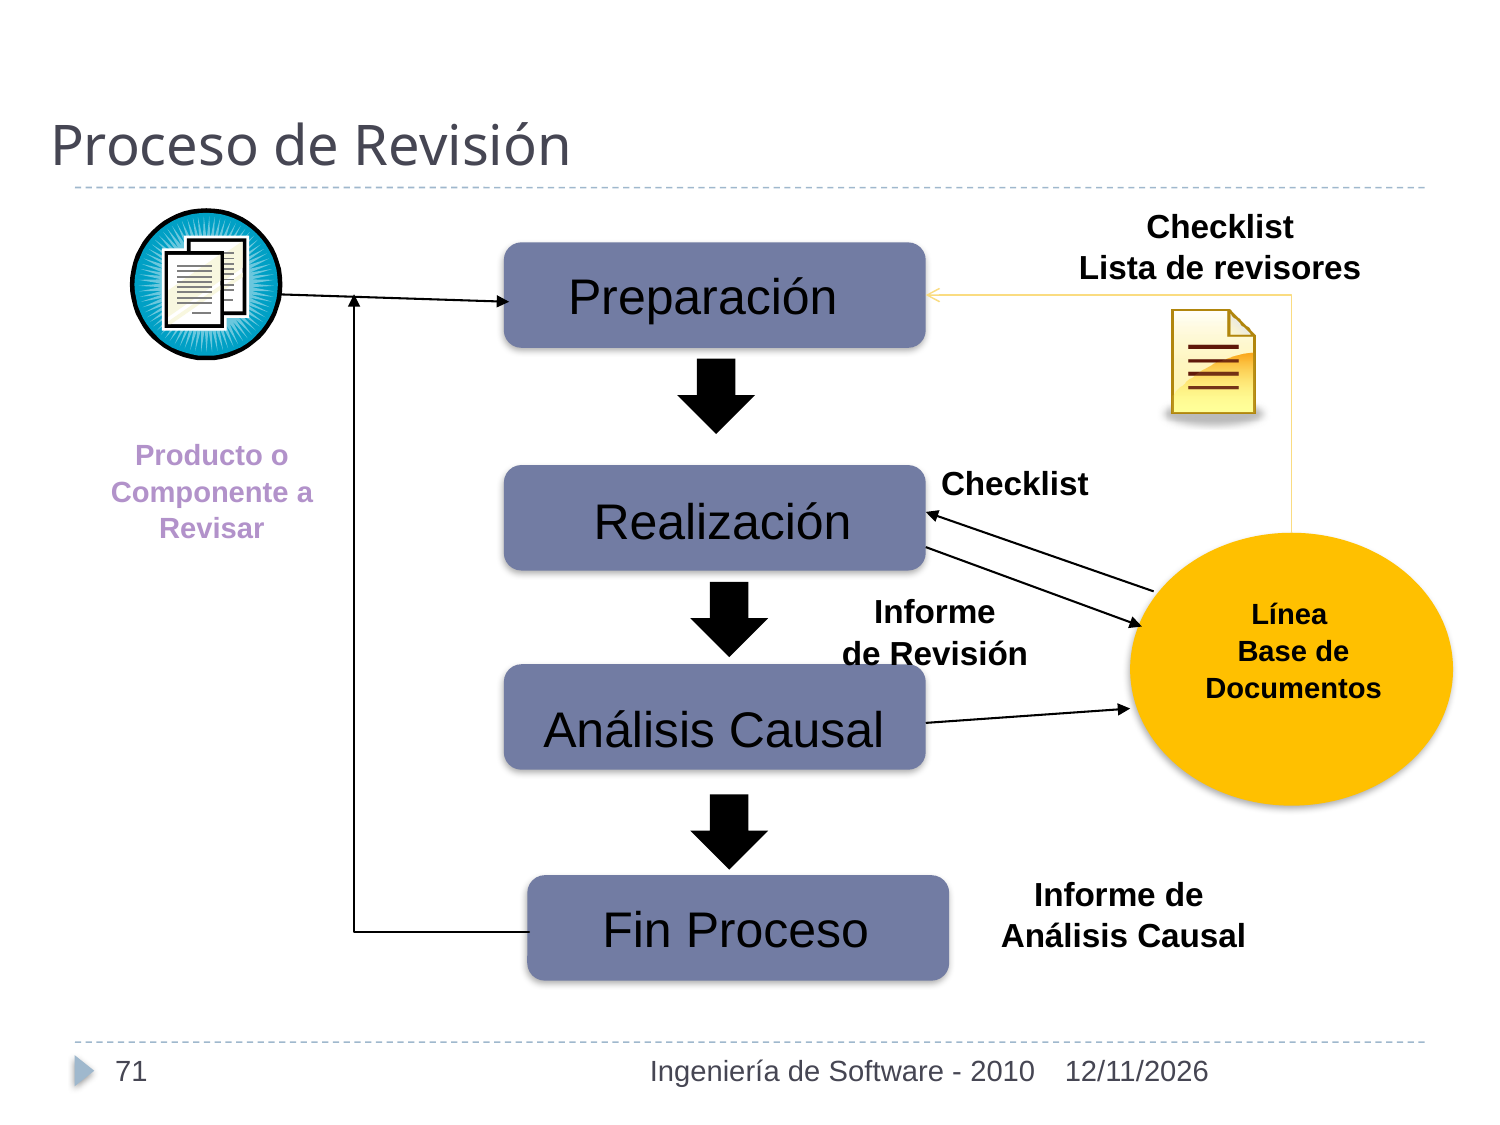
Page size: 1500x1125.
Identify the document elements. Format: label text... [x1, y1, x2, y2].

picture [1228, 300, 1278, 431]
text_box [356, 295, 510, 308]
slide_number 71 [100, 1042, 426, 1103]
footer Ingeniería de Software - 2010 [475, 1042, 1051, 1103]
text_box Informe de Revisión [826, 581, 1044, 680]
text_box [989, 230, 1228, 598]
text_box [925, 703, 1131, 723]
text_box [525, 873, 951, 983]
text_box [1235, 532, 1420, 586]
text_box Análisis Causal [528, 687, 900, 766]
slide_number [1051, 1042, 1426, 1103]
text_box Línea Base de Documentos [1163, 586, 1424, 712]
text_box Preparación [553, 254, 853, 332]
title Proceso de Revisión [35, 101, 1442, 184]
text_box Producto o Componente a Revisar [70, 427, 354, 552]
text_box [502, 240, 928, 350]
text_box [502, 662, 928, 772]
text_box Informe de Análisis Causal [984, 863, 1263, 962]
text_box Checklist [926, 453, 983, 510]
text_box Fin Proceso [587, 886, 884, 965]
picture [128, 206, 284, 362]
text_box [692, 795, 766, 869]
text_box Realización [578, 479, 867, 557]
text_box [925, 510, 983, 533]
text_box [502, 463, 928, 573]
text_box [692, 582, 766, 656]
text_box [679, 359, 753, 433]
text_box Checklist Lista de revisores [1054, 195, 1386, 294]
text_box [1130, 591, 1454, 806]
text_box [347, 294, 530, 933]
text_box [1093, 609, 1142, 629]
